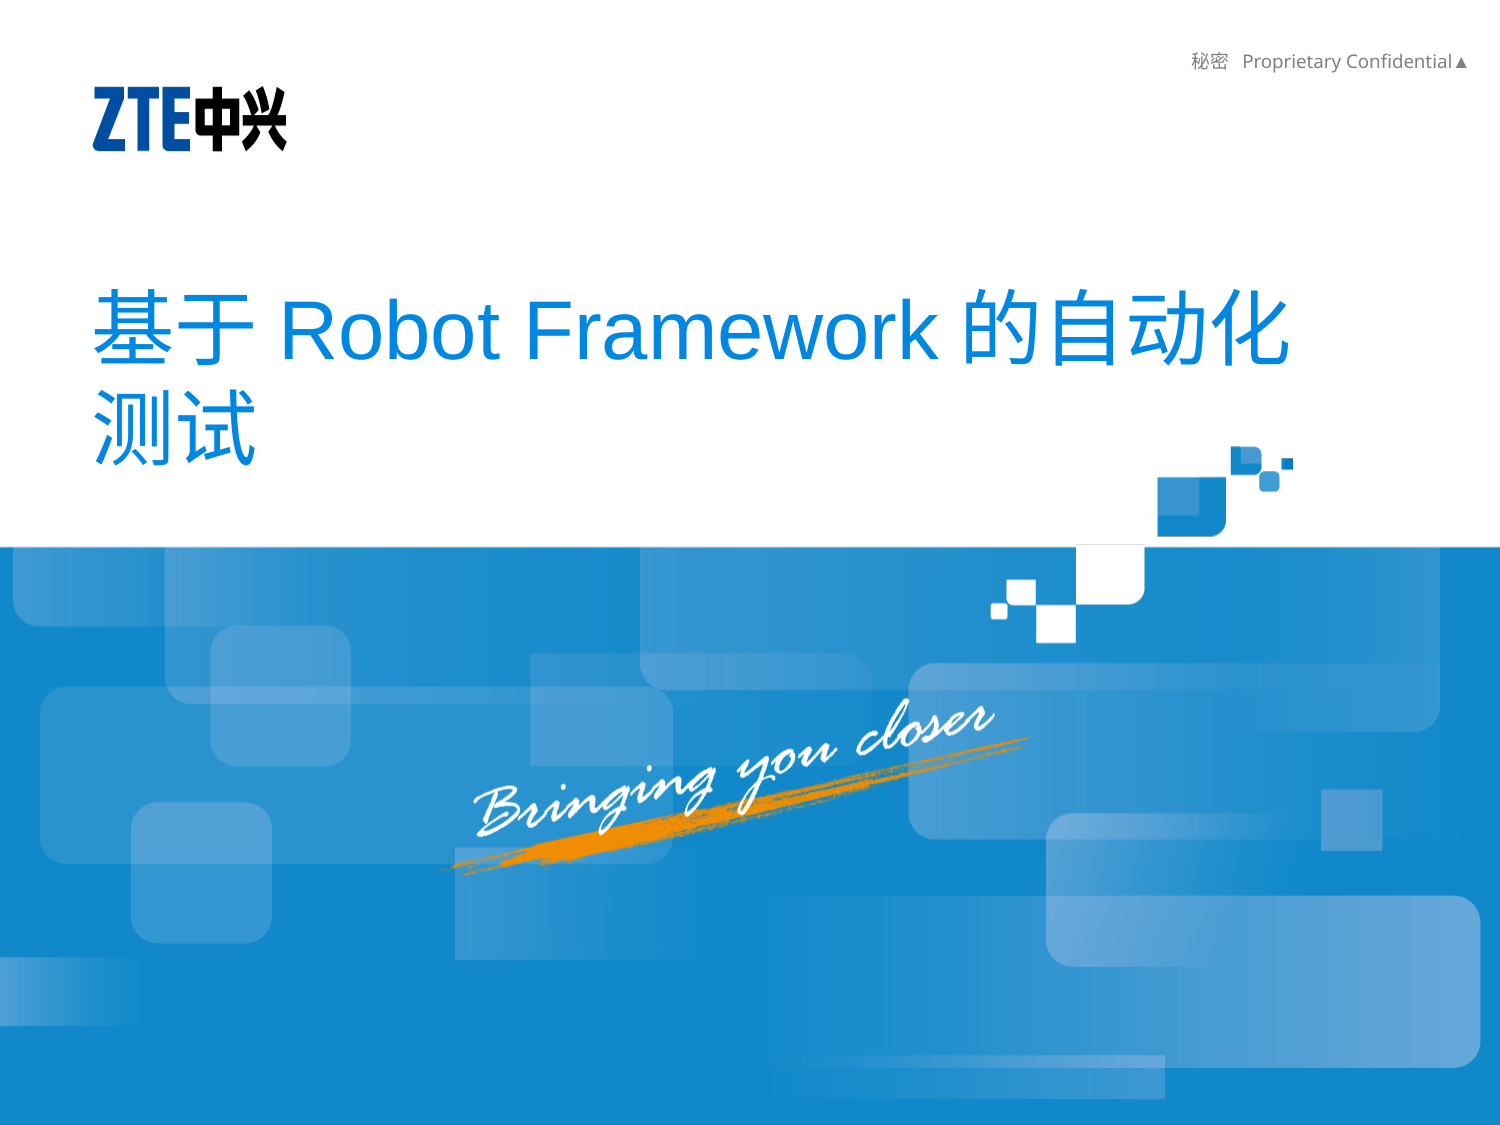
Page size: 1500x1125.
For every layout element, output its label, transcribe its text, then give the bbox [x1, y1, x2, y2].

picture [0, 0, 1500, 1125]
title 基于Robot Framework的自动化测试 [76, 255, 1353, 497]
